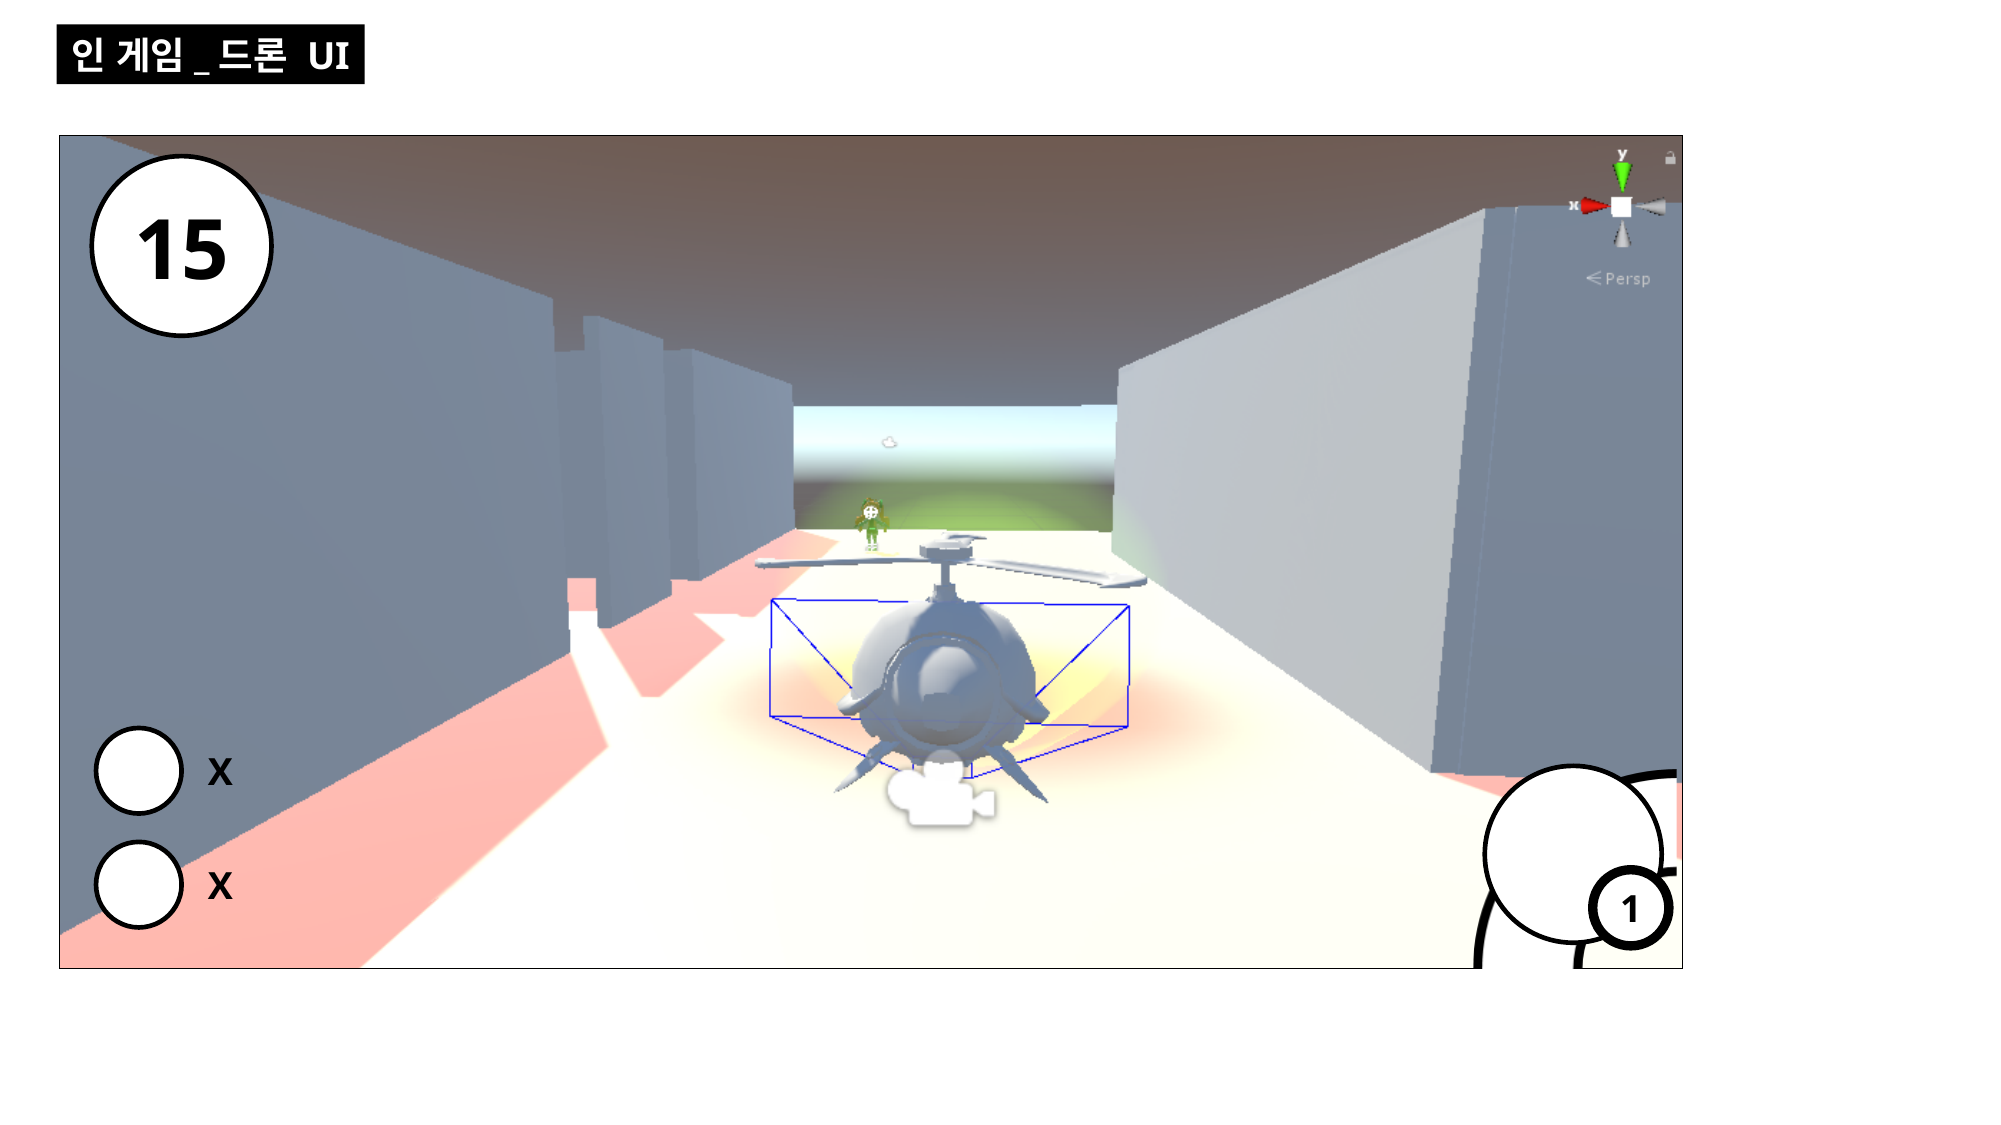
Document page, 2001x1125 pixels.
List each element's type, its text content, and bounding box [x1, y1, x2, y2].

text_box 인 게임_드론 UI [56, 24, 365, 85]
picture [59, 135, 1683, 970]
